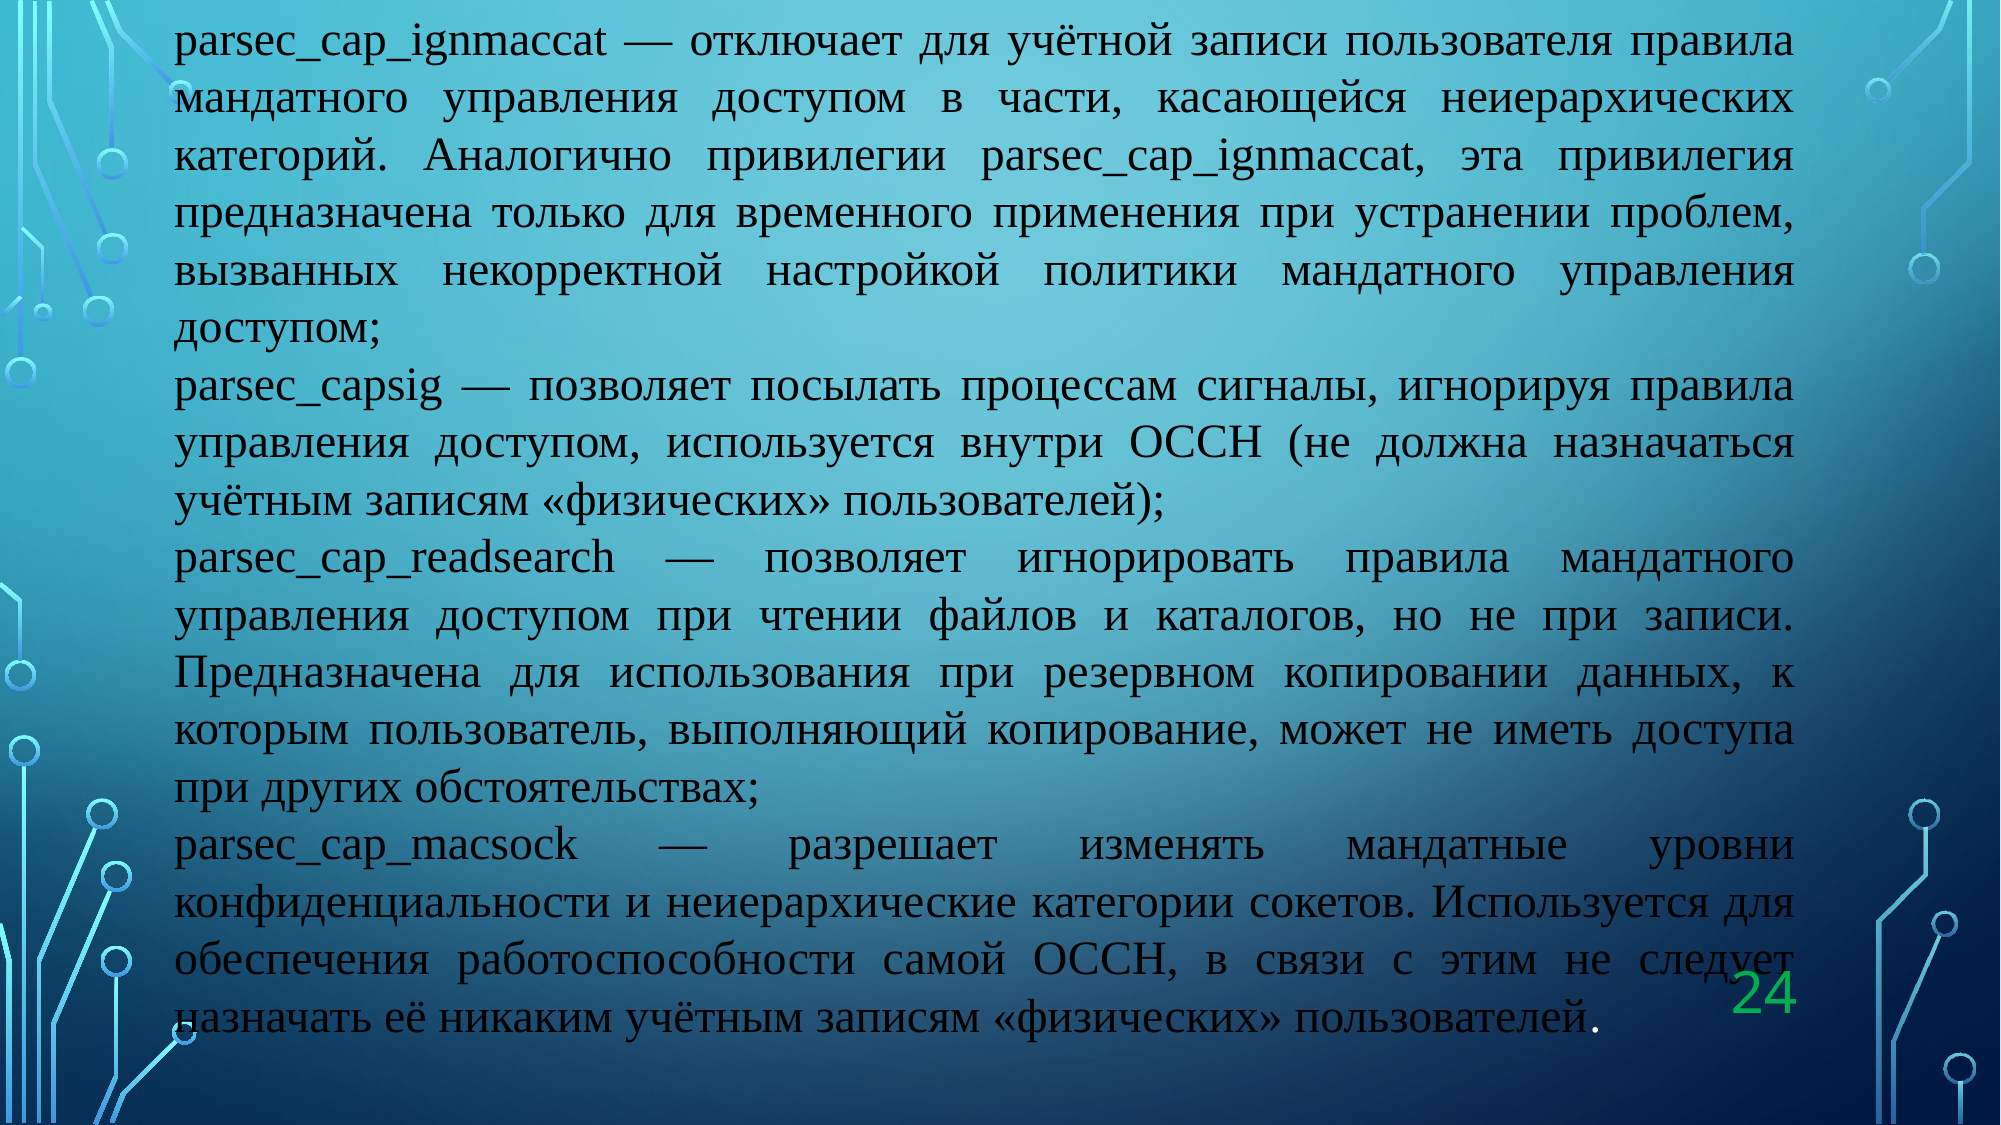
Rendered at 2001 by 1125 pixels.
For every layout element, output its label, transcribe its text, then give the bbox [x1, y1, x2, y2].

slide_number 24 [1685, 965, 1813, 1025]
list parsec_cap_ignmaccat — отключает для учётной записи пользователя правила мандатного управления доступом в части, касающейся неиерархических категорий. Аналогично привилегии parsec_cap_ignmaccat, эта привилегия предназначена только для временного применения при устранении проблем, вызванных некорректной настройкой политики мандатного управления доступом; parsec_capsig — позволяет посылать процессам сигналы, игнорируя правила управления доступом, используется внутри ОССН (не должна назначаться учётным записям «физических» пользователей); parsec_cap_readsearch — позволяет игнорировать правила мандатного управления доступом при чтении файлов и каталогов, но не при записи. Предназначена для использования при резервном копировании данных, к которым пользователь, выполняющий копирование, может не иметь доступа при других обстоятельствах; parsec_cap_macsock — разрешает изменять мандатные уровни конфиденциальности и неиерархические категории сокетов. Используется для обеспечения работоспособности самой ОССН, в связи с этим не следует назначать её никаким учётным записям «физических» пользователей. [159, 0, 1813, 950]
